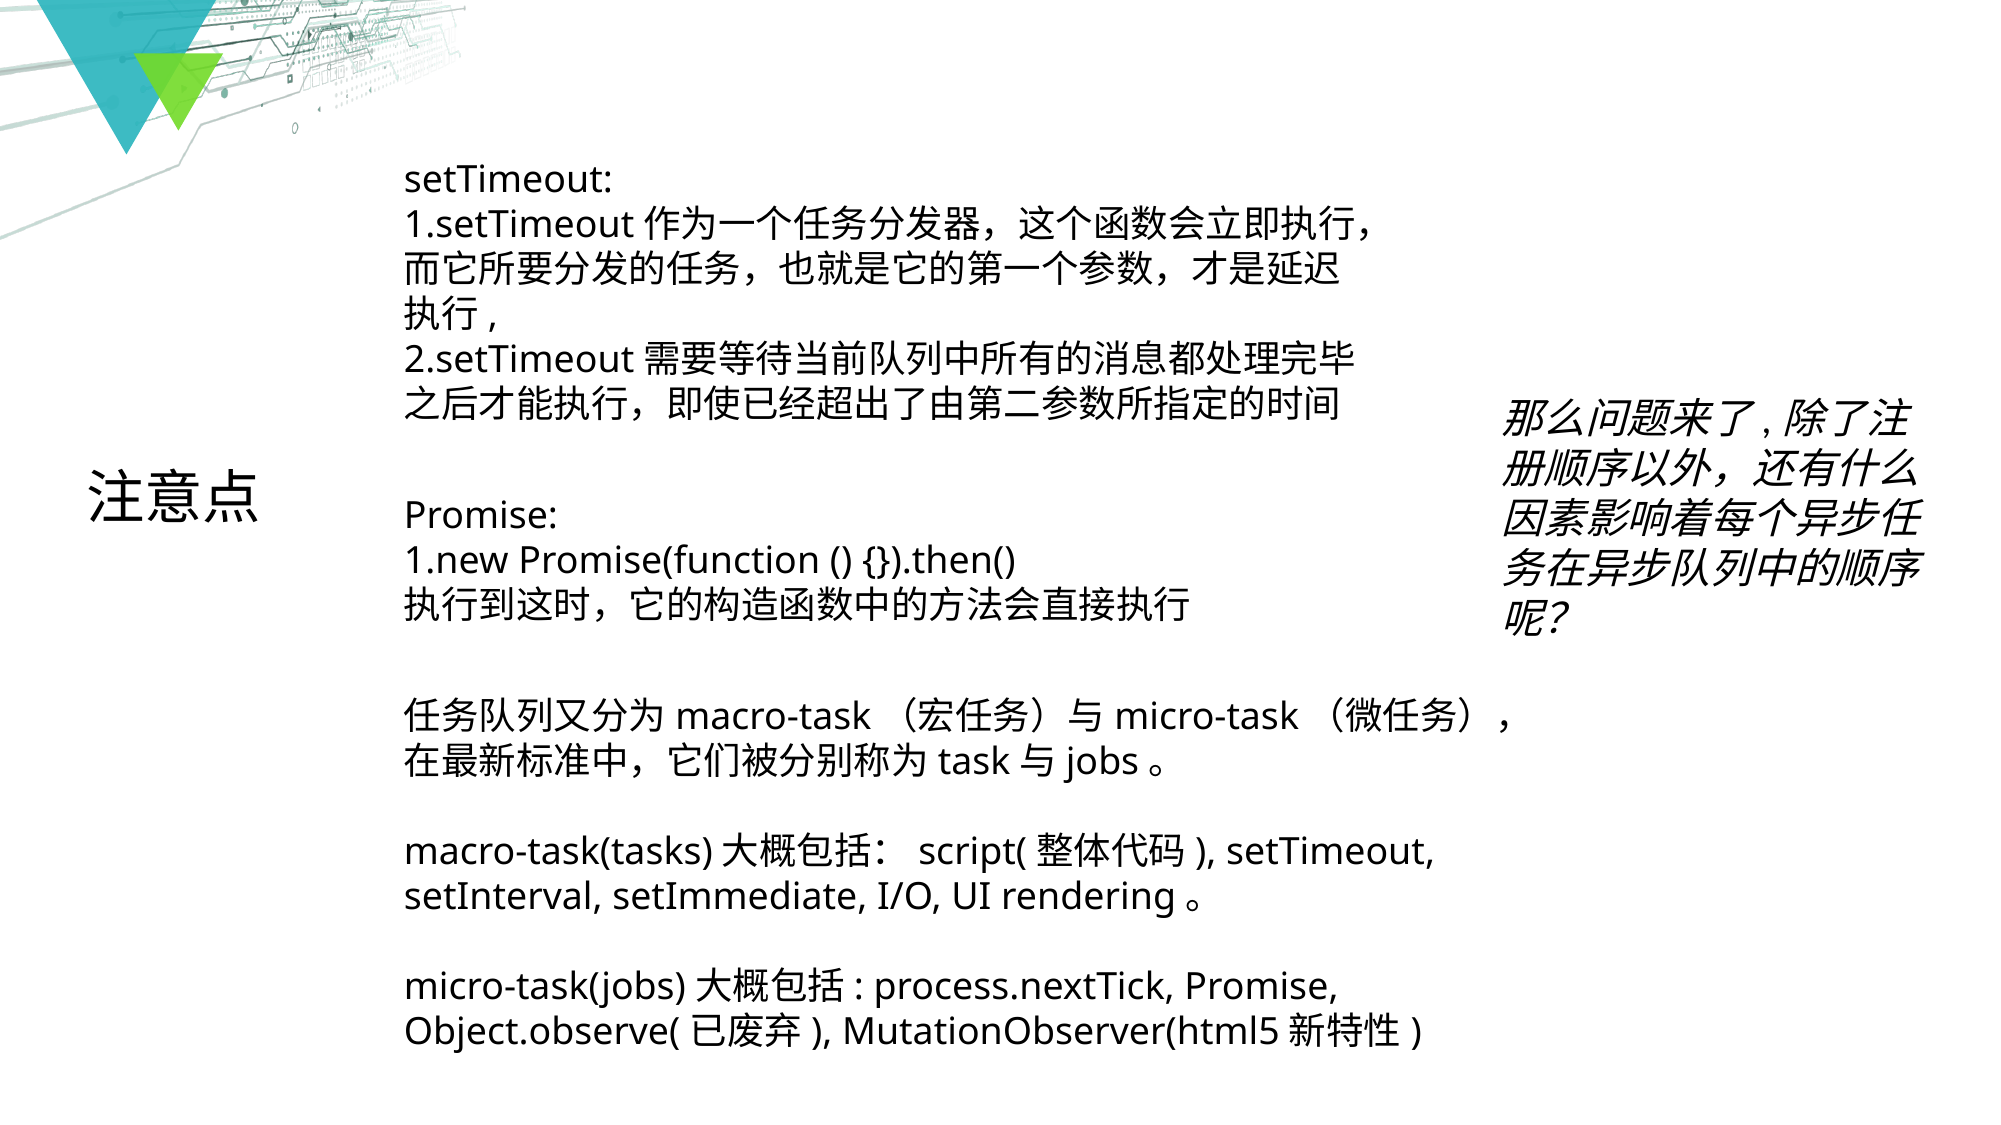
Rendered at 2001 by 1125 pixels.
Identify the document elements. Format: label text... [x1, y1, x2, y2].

text_box 任务队列又分为macro-task（宏任务）与micro-task（微任务），在最新标准中，它们被分别称为task与jobs。 macro-task(tasks)大概包括：script(整体代码), setTimeout, setInterval, setImmediate, I/O, UI rendering。 micro-task(jobs)大概包括: process.nextTick, Promise, Object.observe(已废弃), MutationObserver(html5新特性) [389, 684, 1559, 1125]
text_box setTimeout: 1.setTimeout作为一个任务分发器，这个函数会立即执行，而它所要分发的任务，也就是它的第一个参数，才是延迟执行, 2.setTimeout需要等待当前队列中所有的消息都处理完毕之后才能执行，即使已经超出了由第二参数所指定的时间 [389, 147, 1390, 433]
text_box Promise: 1.new Promise(function () {}).then() 执行到这时，它的构造函数中的方法会直接执行 [389, 484, 1277, 634]
text_box 那么问题来了,除了注册顺序以外，还有什么因素影响着每个异步任务在异步队列中的顺序呢？ [1486, 384, 1963, 650]
text_box 注意点 [71, 452, 320, 538]
